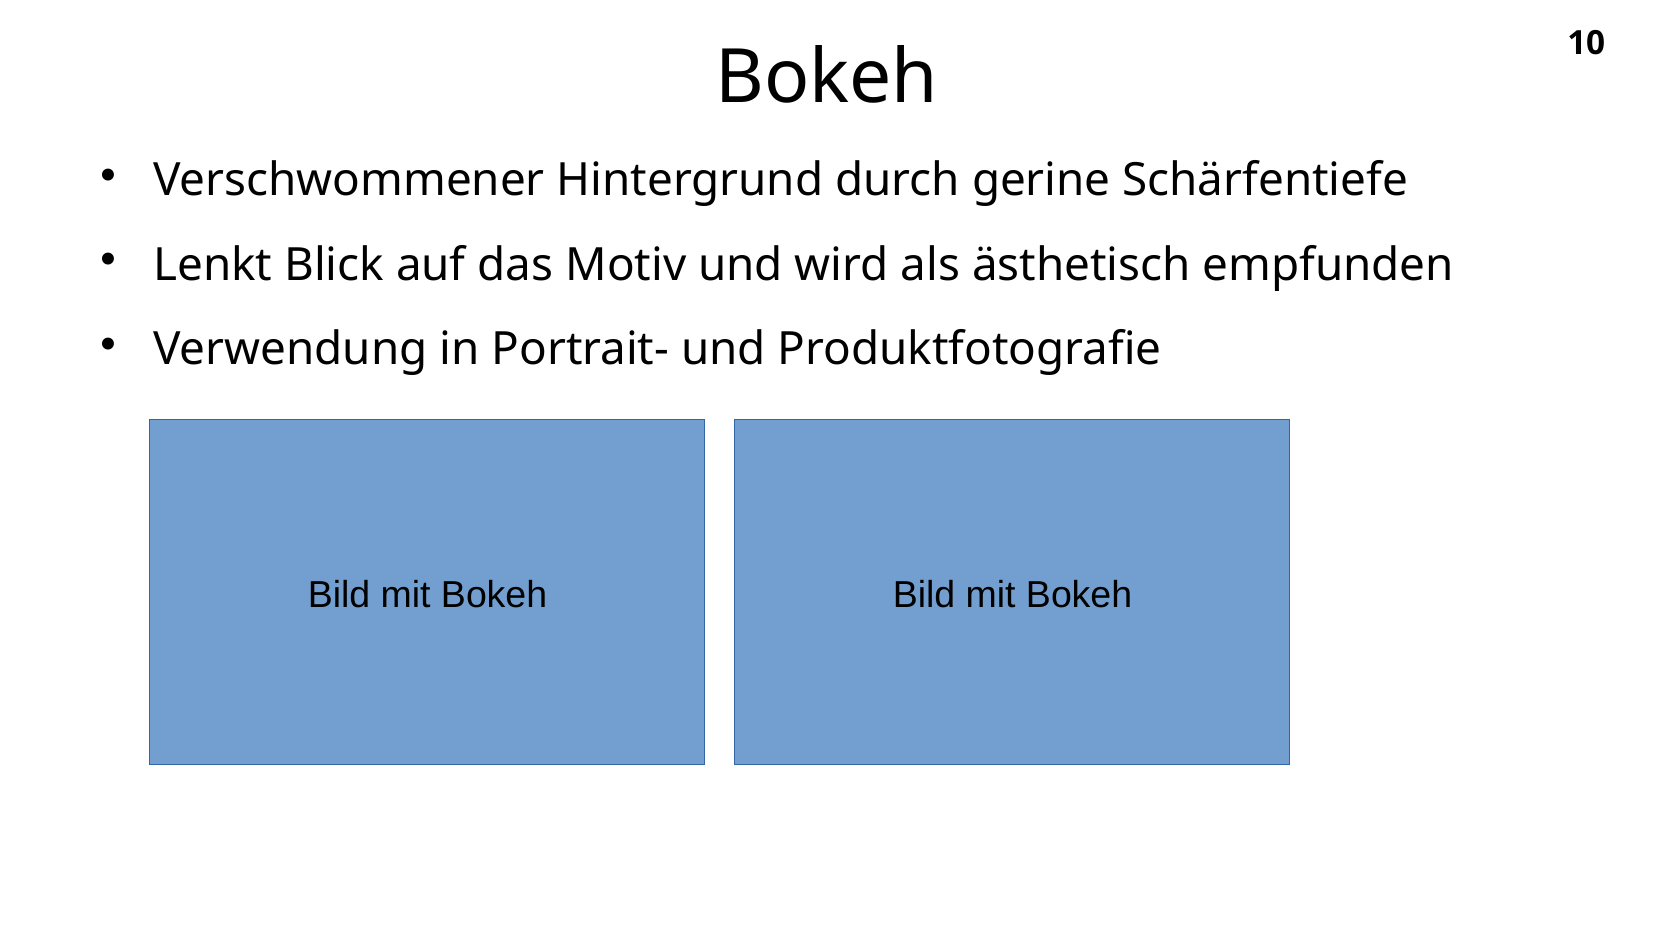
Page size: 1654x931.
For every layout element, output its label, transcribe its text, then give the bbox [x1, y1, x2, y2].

text_box Verschwommener Hintergrund durch gerine Schärfentiefe Lenkt Blick auf das Motiv und wird als ästhetisch empfunden Verwendung in Portrait- und Produktfotografie [82, 149, 1571, 810]
text_box Bild mit Bokeh [149, 419, 705, 765]
text_box Bokeh [82, 13, 1571, 132]
text_box Bild mit Bokeh [734, 419, 1290, 765]
